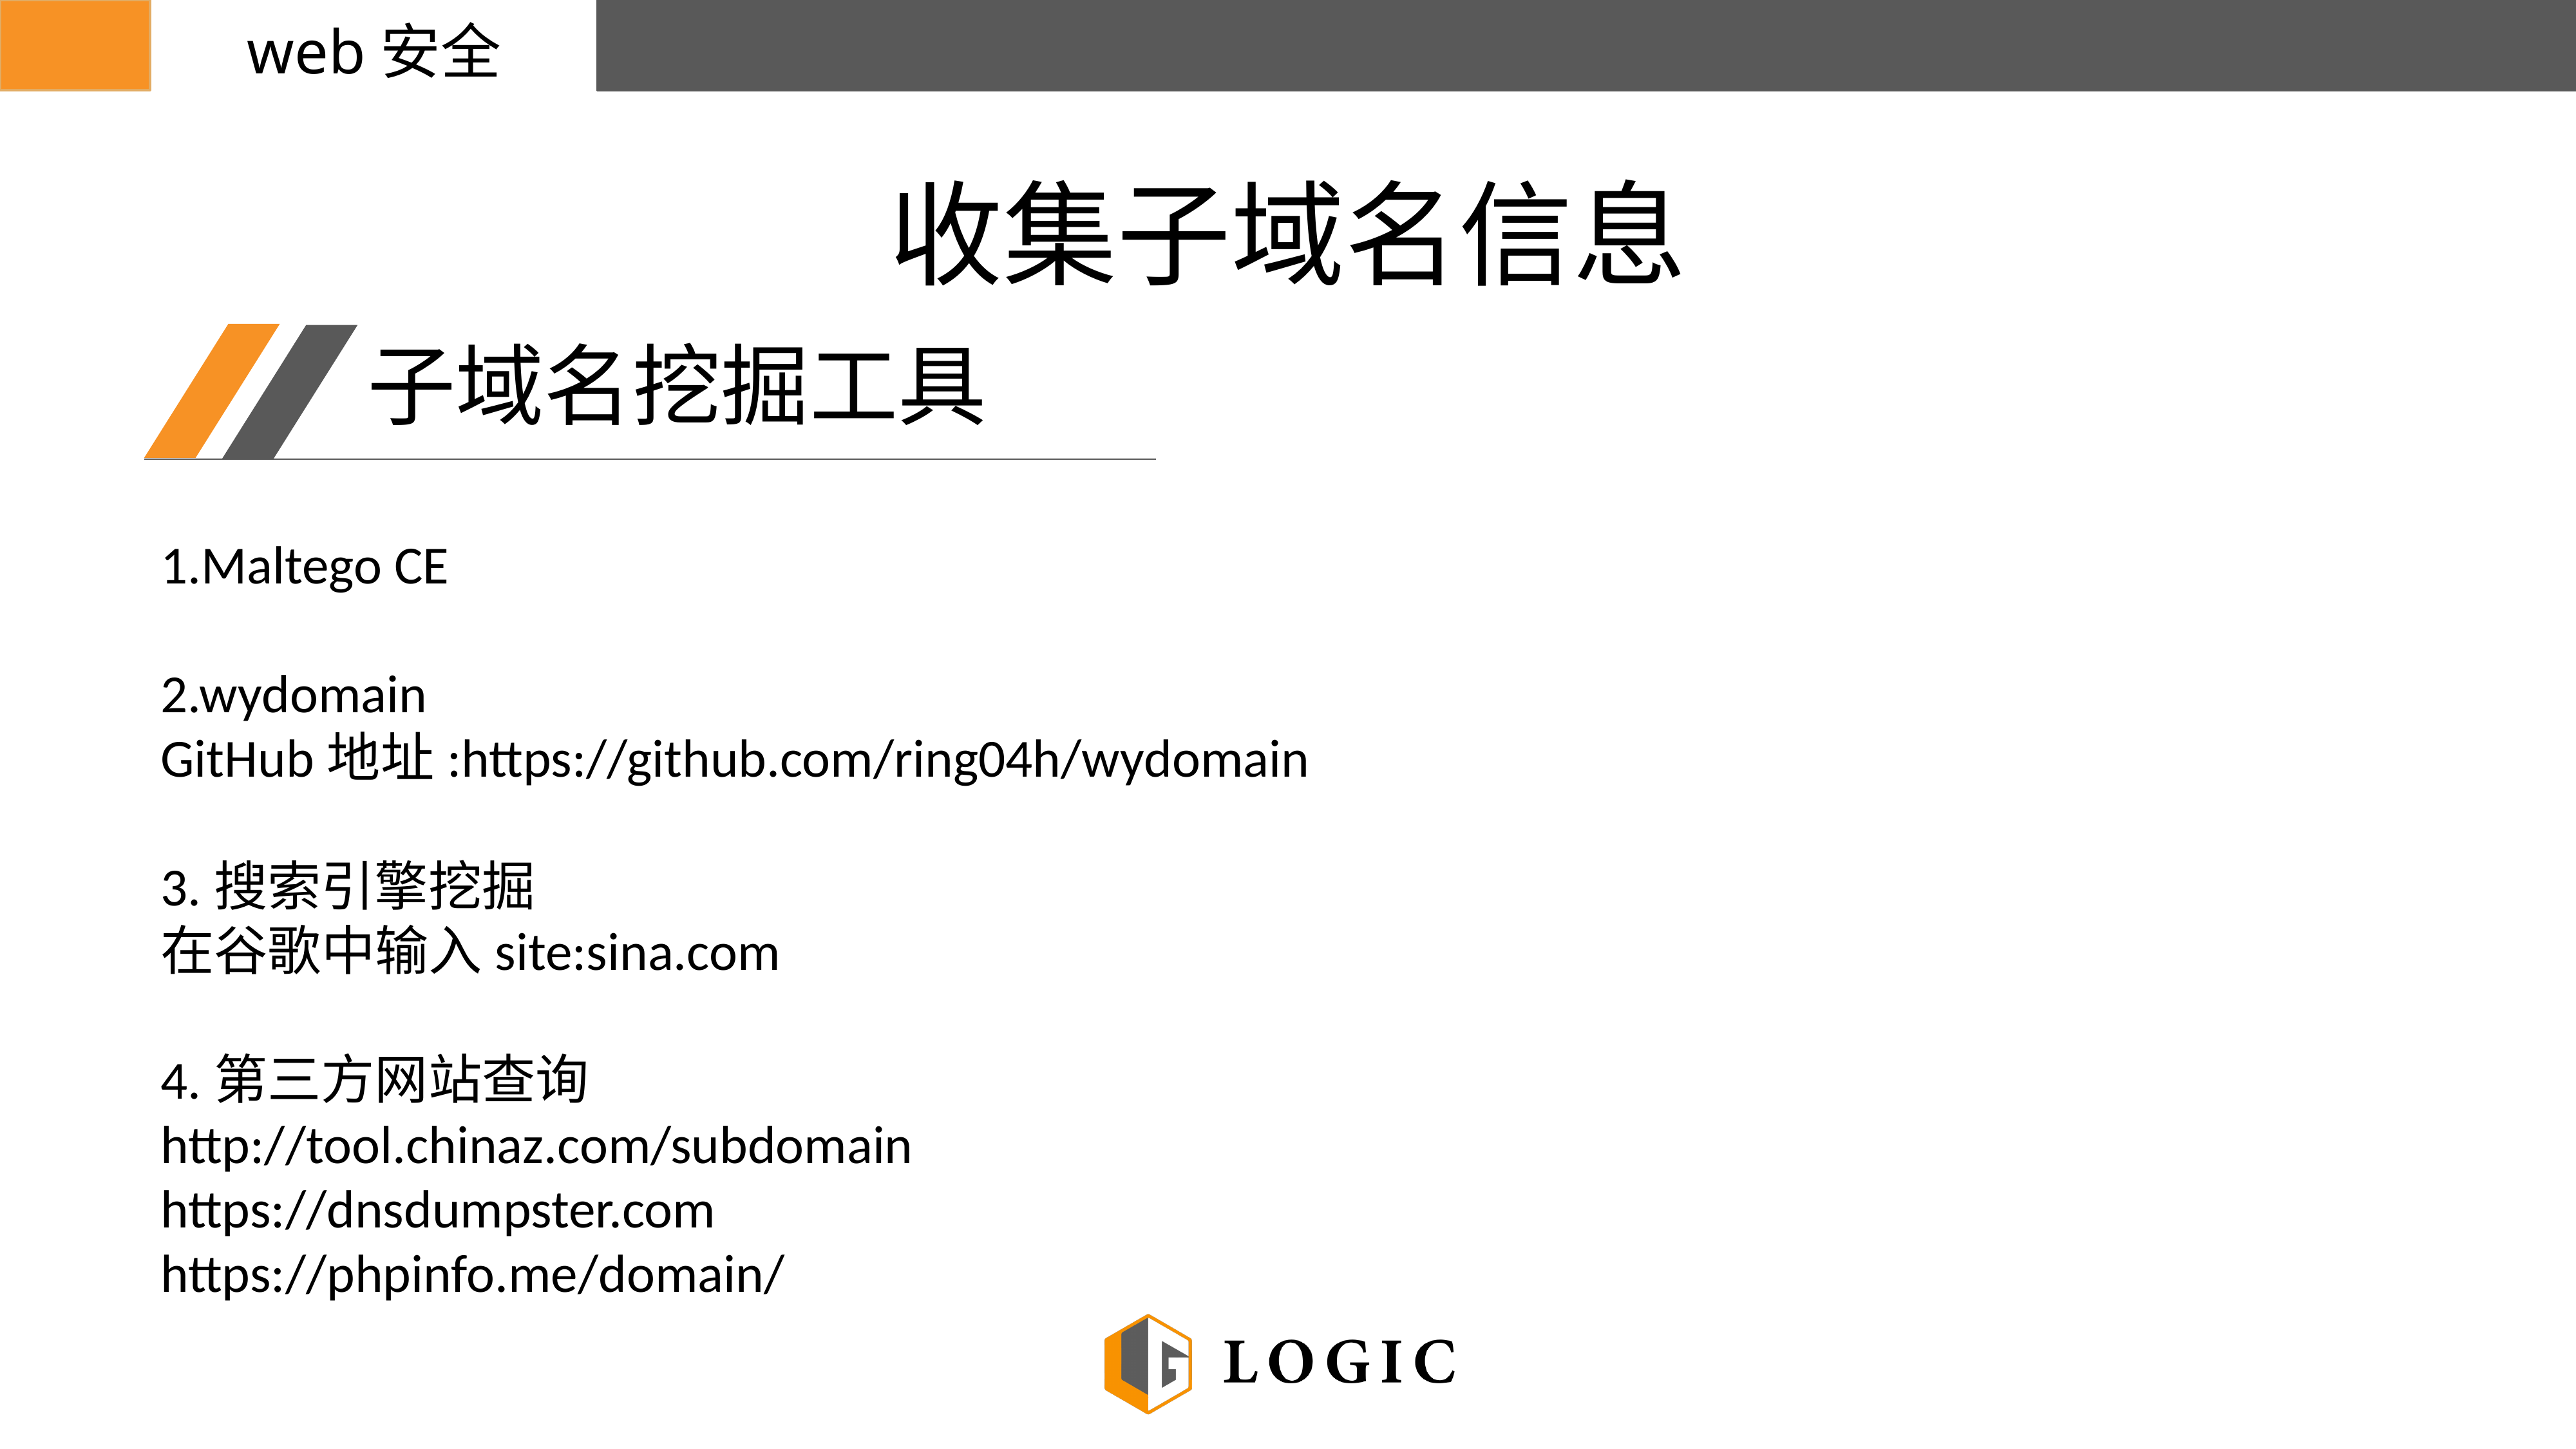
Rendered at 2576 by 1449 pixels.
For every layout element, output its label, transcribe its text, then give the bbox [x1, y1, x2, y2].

text_box 1.Maltego CE 2.wydomain GitHub地址:https://github.com/ring04h/wydomain 3.搜索引擎挖掘 在谷歌中输入site:sina.com 4.第三方网站查询 http://tool.chinaz.com/subdomain https://dnsdumpster.com https://phpinfo.me/domain/ [151, 525, 1629, 1308]
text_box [144, 323, 1157, 460]
picture [1098, 1309, 1477, 1417]
text_box 收集子域名信息 [0, 158, 2576, 305]
text_box web安全 [151, 8, 597, 91]
